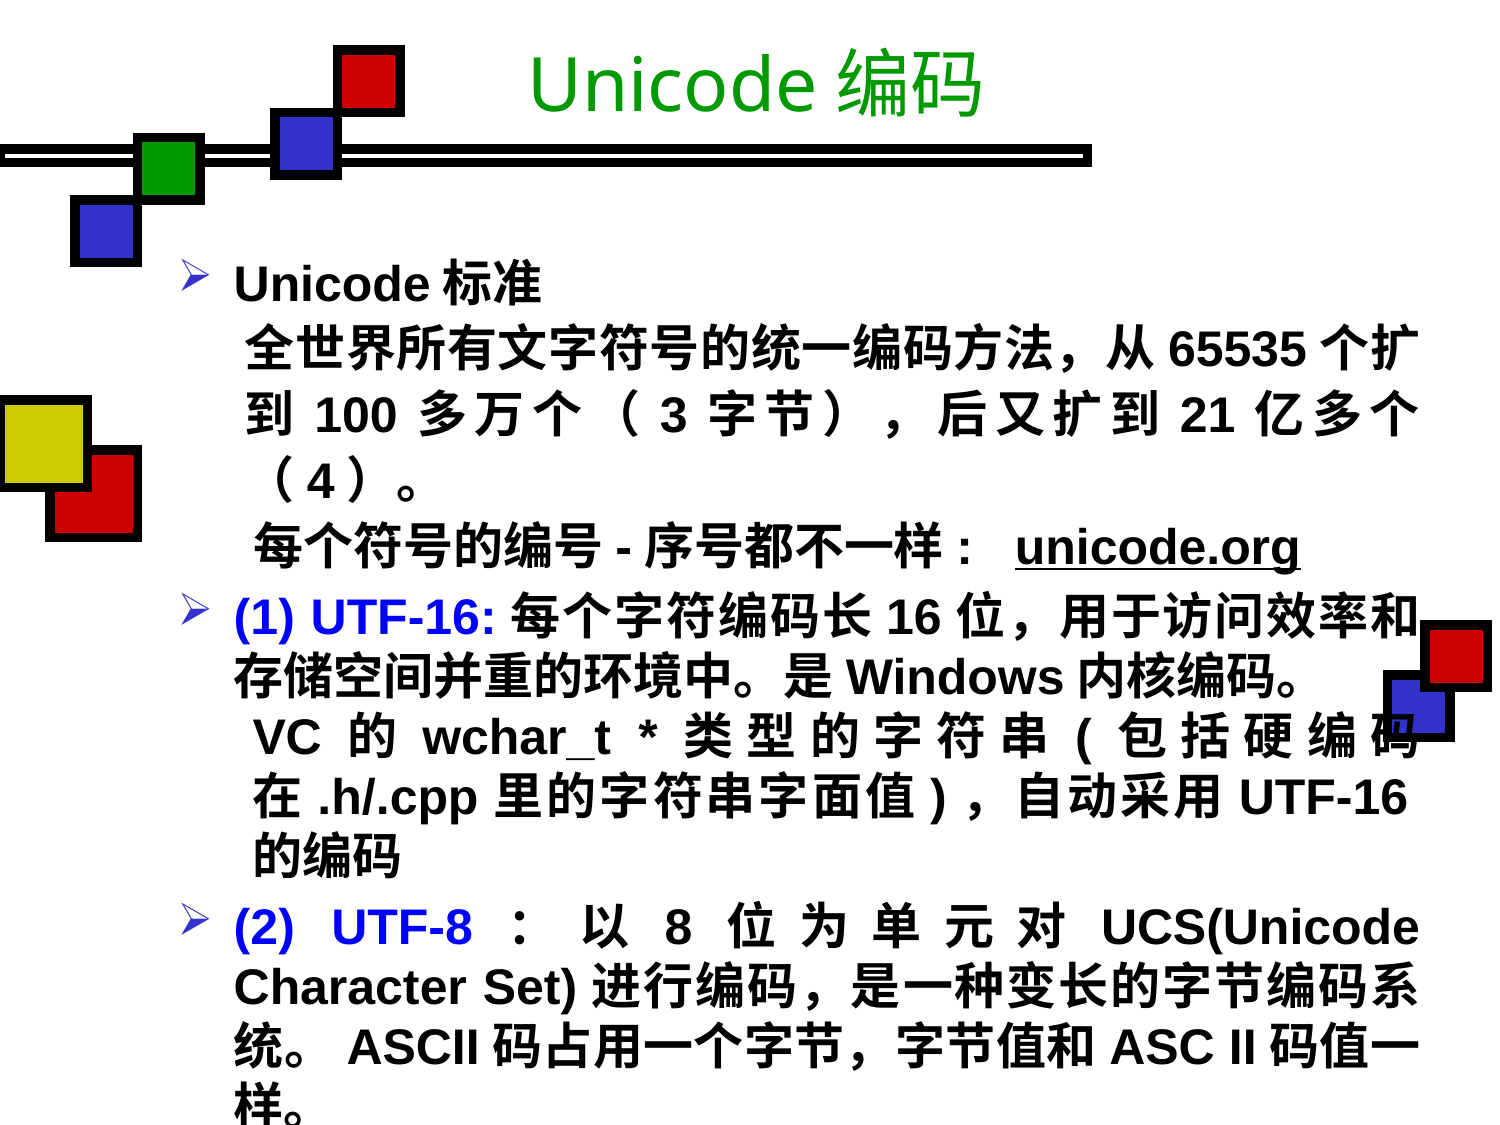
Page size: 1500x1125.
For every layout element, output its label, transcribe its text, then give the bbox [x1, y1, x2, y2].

list Unicode标准 全世界所有文字符号的统一编码方法，从65535个扩到100多万个（3字节），后又扩到21亿多个（4）。 每个符号的编号-序号都不一样: unicode.org (1) UTF-16:每个字符编码长16位，用于访问效率和存储空间并重的环境中。是Windows内核编码。 VC的wchar_t *类型的字符串(包括硬编码在.h/.cpp里的字符串字面值)，自动采用UTF-16的编码 (2) UTF-8：以8位为单元对UCS(Unicode Character Set)进行编码，是一种变长的字节编码系统。ASCII码占用一个字节，字节值和ASC II码值一样。 (3) UTF-32:用于不太关心存储空间的环境，每个字符宽度固定为32位。 [162, 237, 1436, 1071]
title Unicode编码 [512, 12, 1500, 150]
